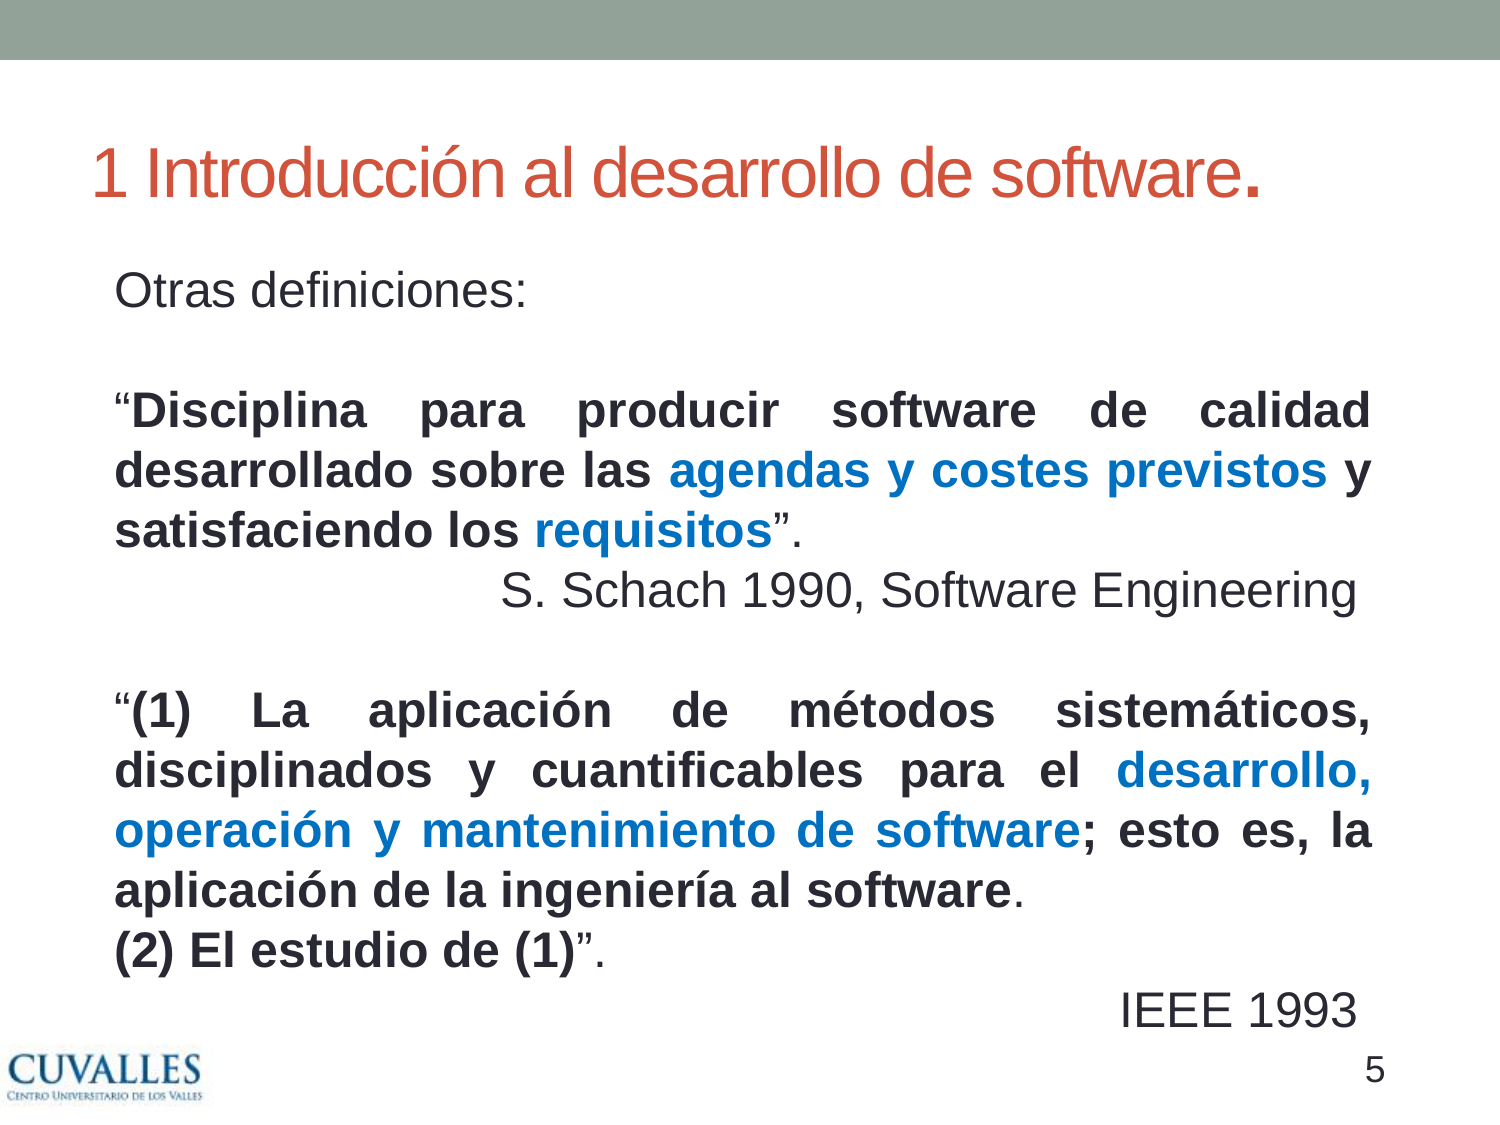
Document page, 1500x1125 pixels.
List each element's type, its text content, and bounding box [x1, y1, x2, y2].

slide_number 4 [1350, 1037, 1500, 1092]
picture [0, 1037, 215, 1113]
text_box Otras definiciones: “Disciplina para producir software de calidad desarrollado sobre las agendas y costes previstos y satisfaciendo los requisitos”. S. Schach 1990, Software Engineering “(1) La aplicación de métodos sistemáticos, disciplinados y cuantificables para el desarrollo, operación y mantenimiento de software; esto es, la aplicación de la ingeniería al software. (2) El estudio de (1)”. IEEE 1993 [99, 249, 1388, 1045]
title 1 Introducción al desarrollo de software. [75, 87, 1425, 250]
